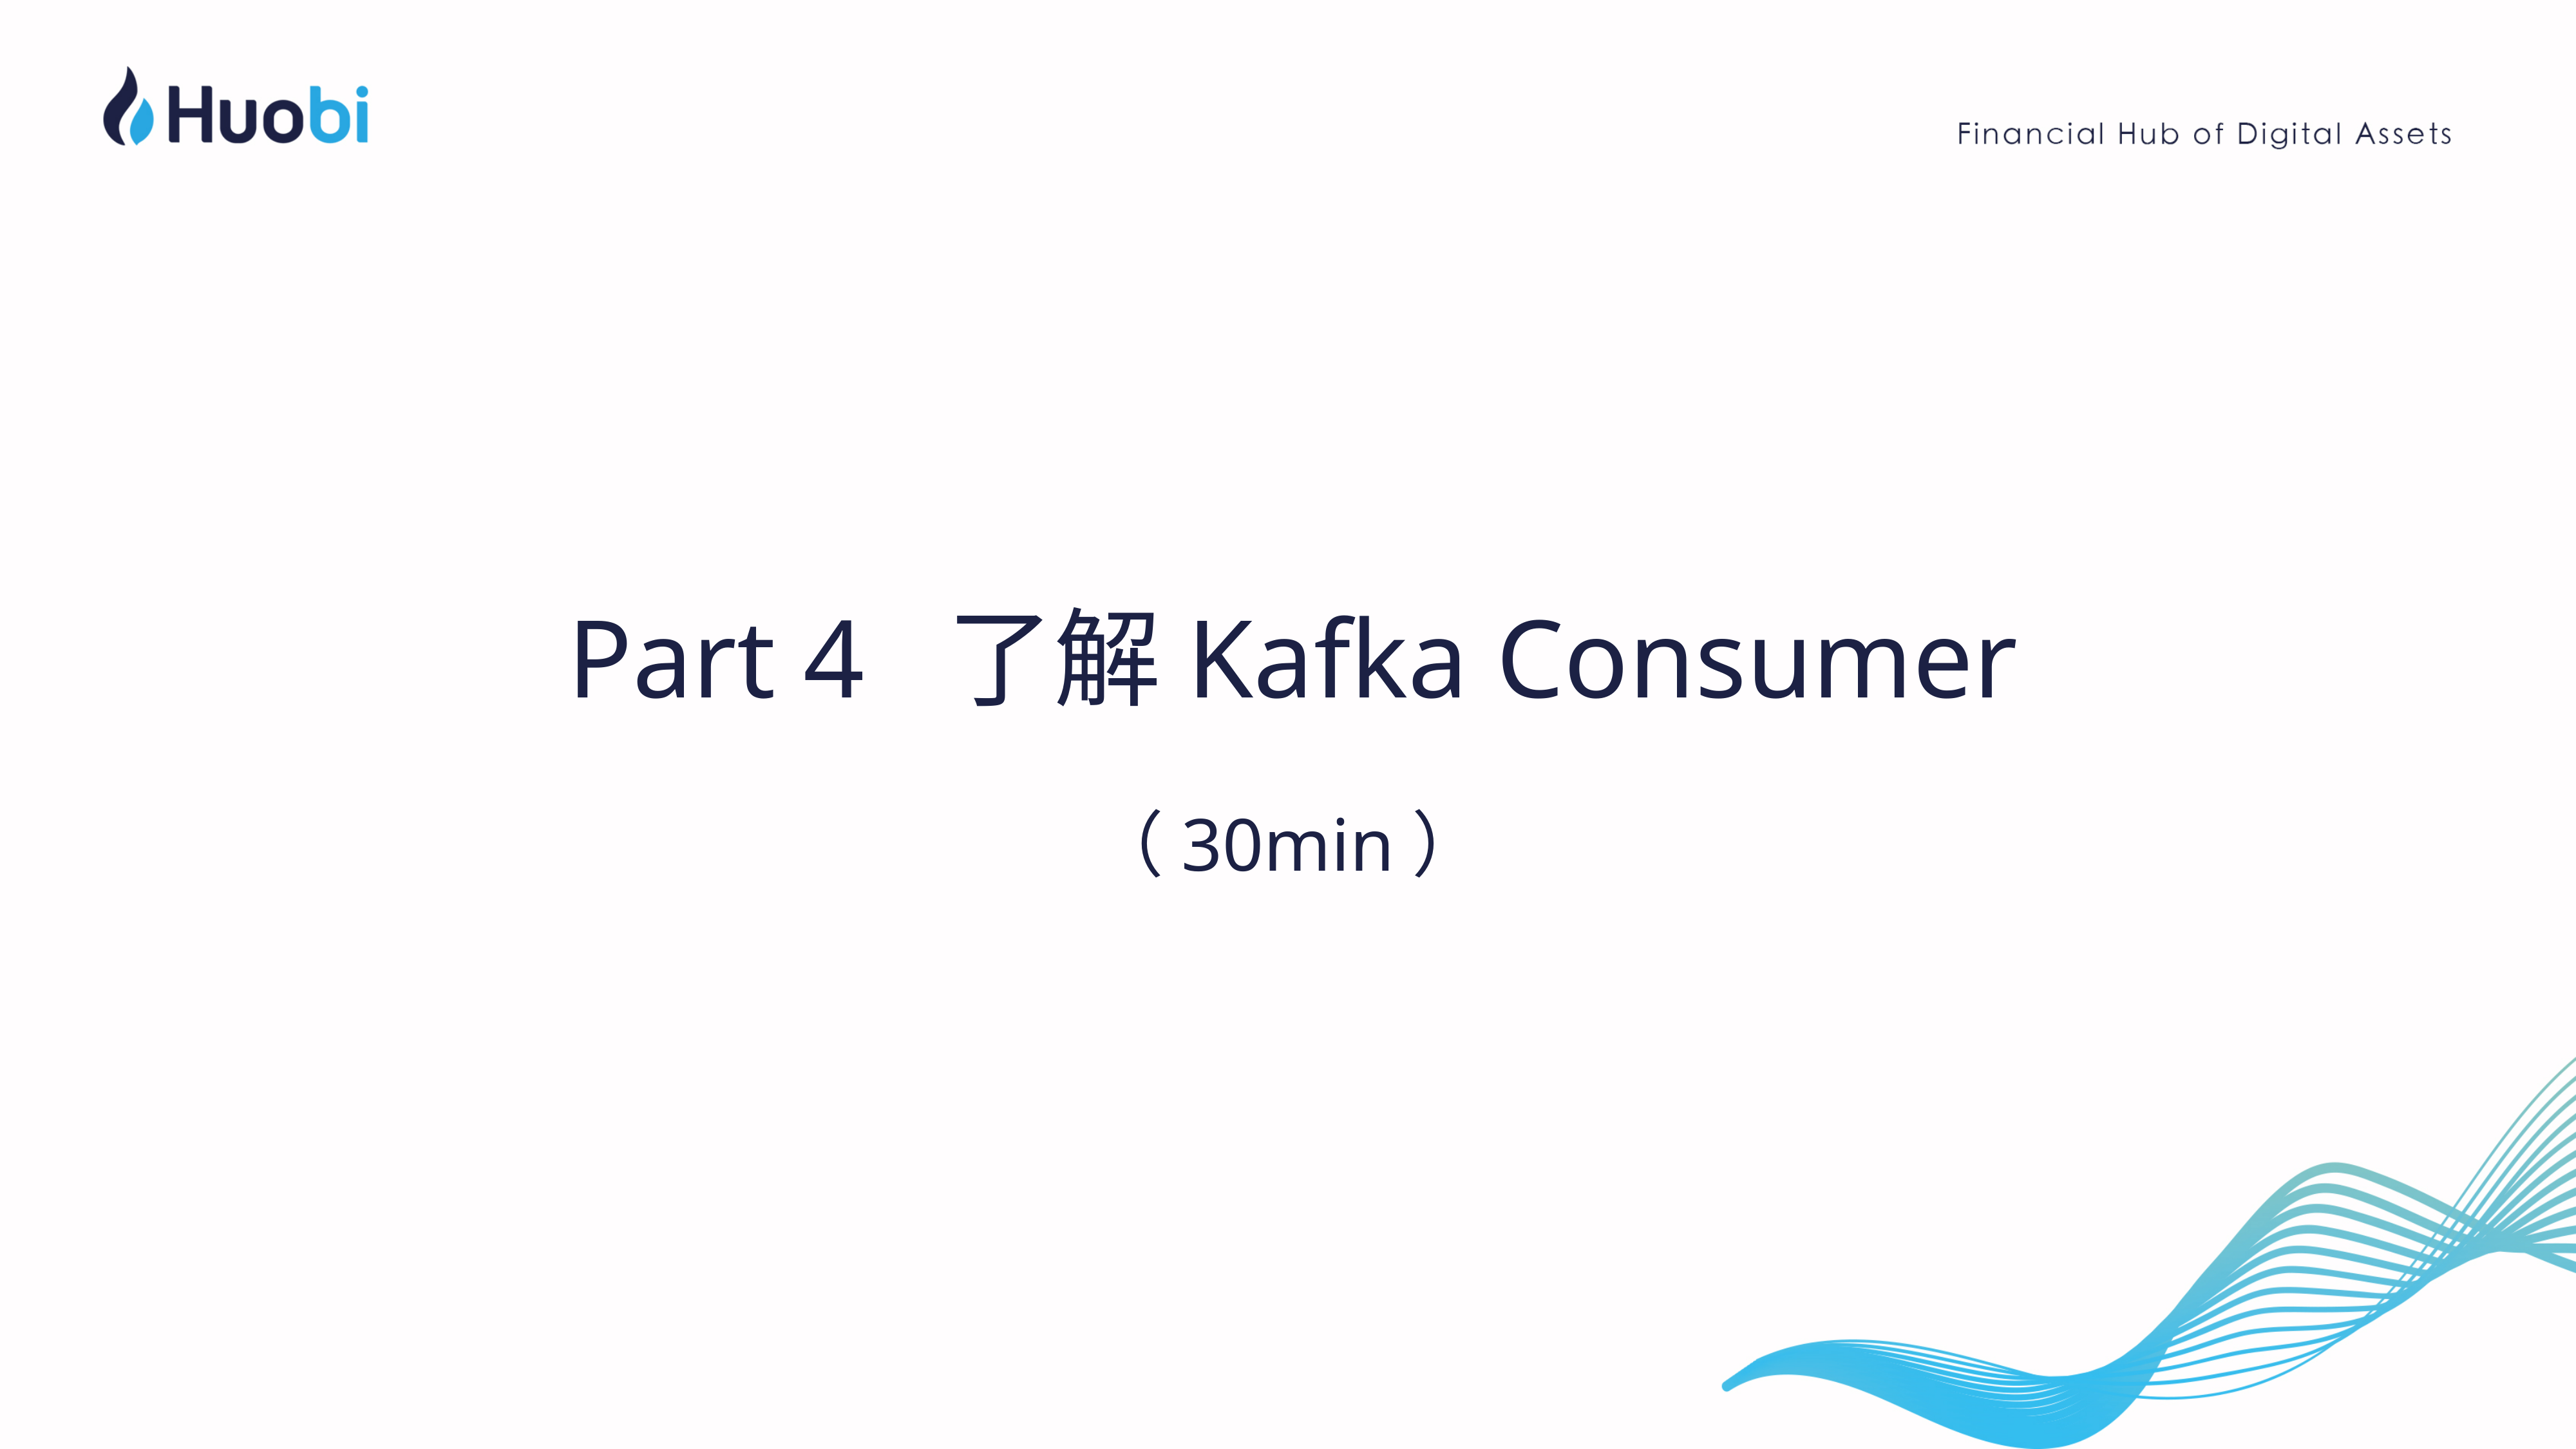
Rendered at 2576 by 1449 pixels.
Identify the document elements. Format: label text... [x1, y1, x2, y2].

text_box （30min） [478, 786, 2098, 908]
picture [0, 0, 2576, 1449]
text_box Part 4 了解Kafka Consumer [327, 561, 2259, 765]
